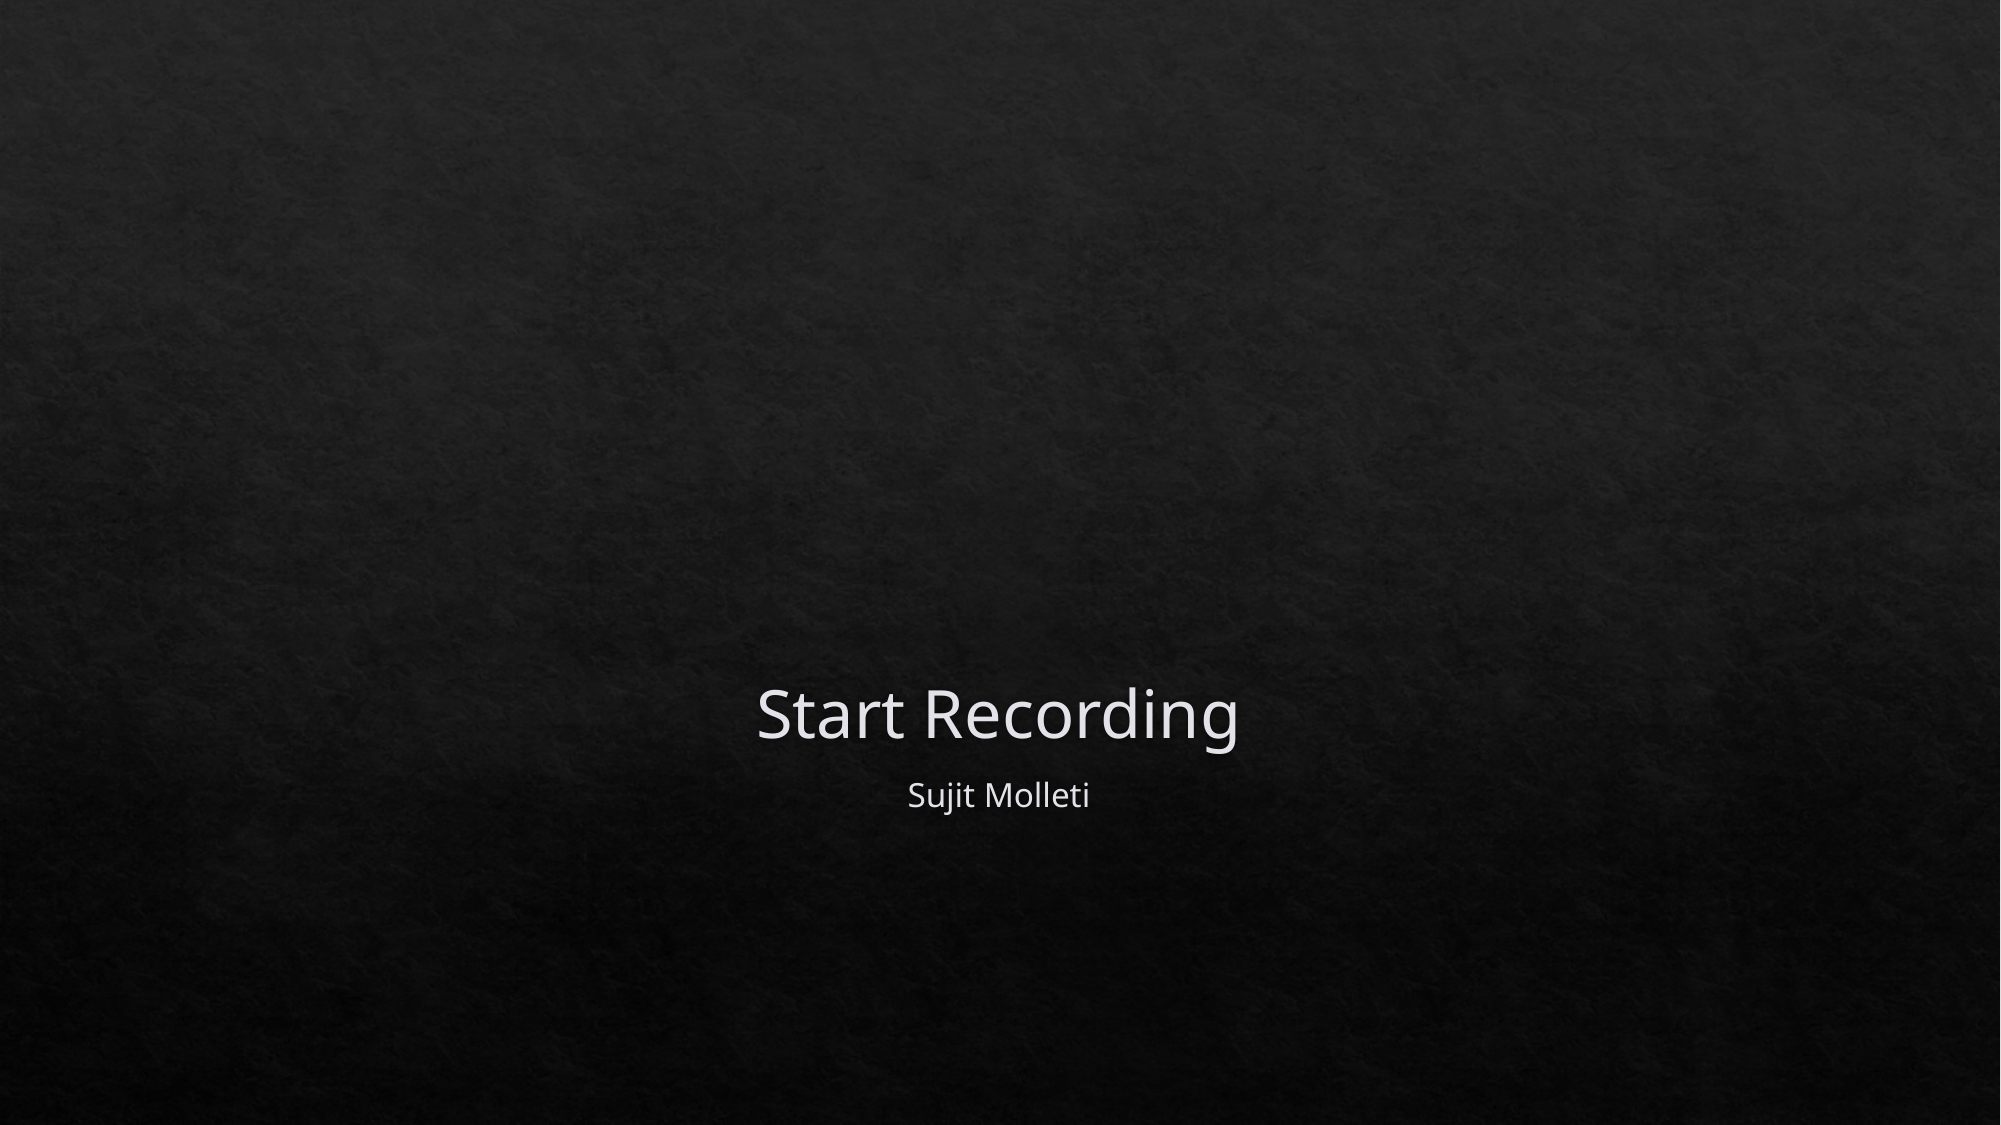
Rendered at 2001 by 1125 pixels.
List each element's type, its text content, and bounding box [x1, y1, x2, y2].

list Sujit Molleti [149, 762, 1849, 950]
title Start Recording [149, 348, 1849, 758]
